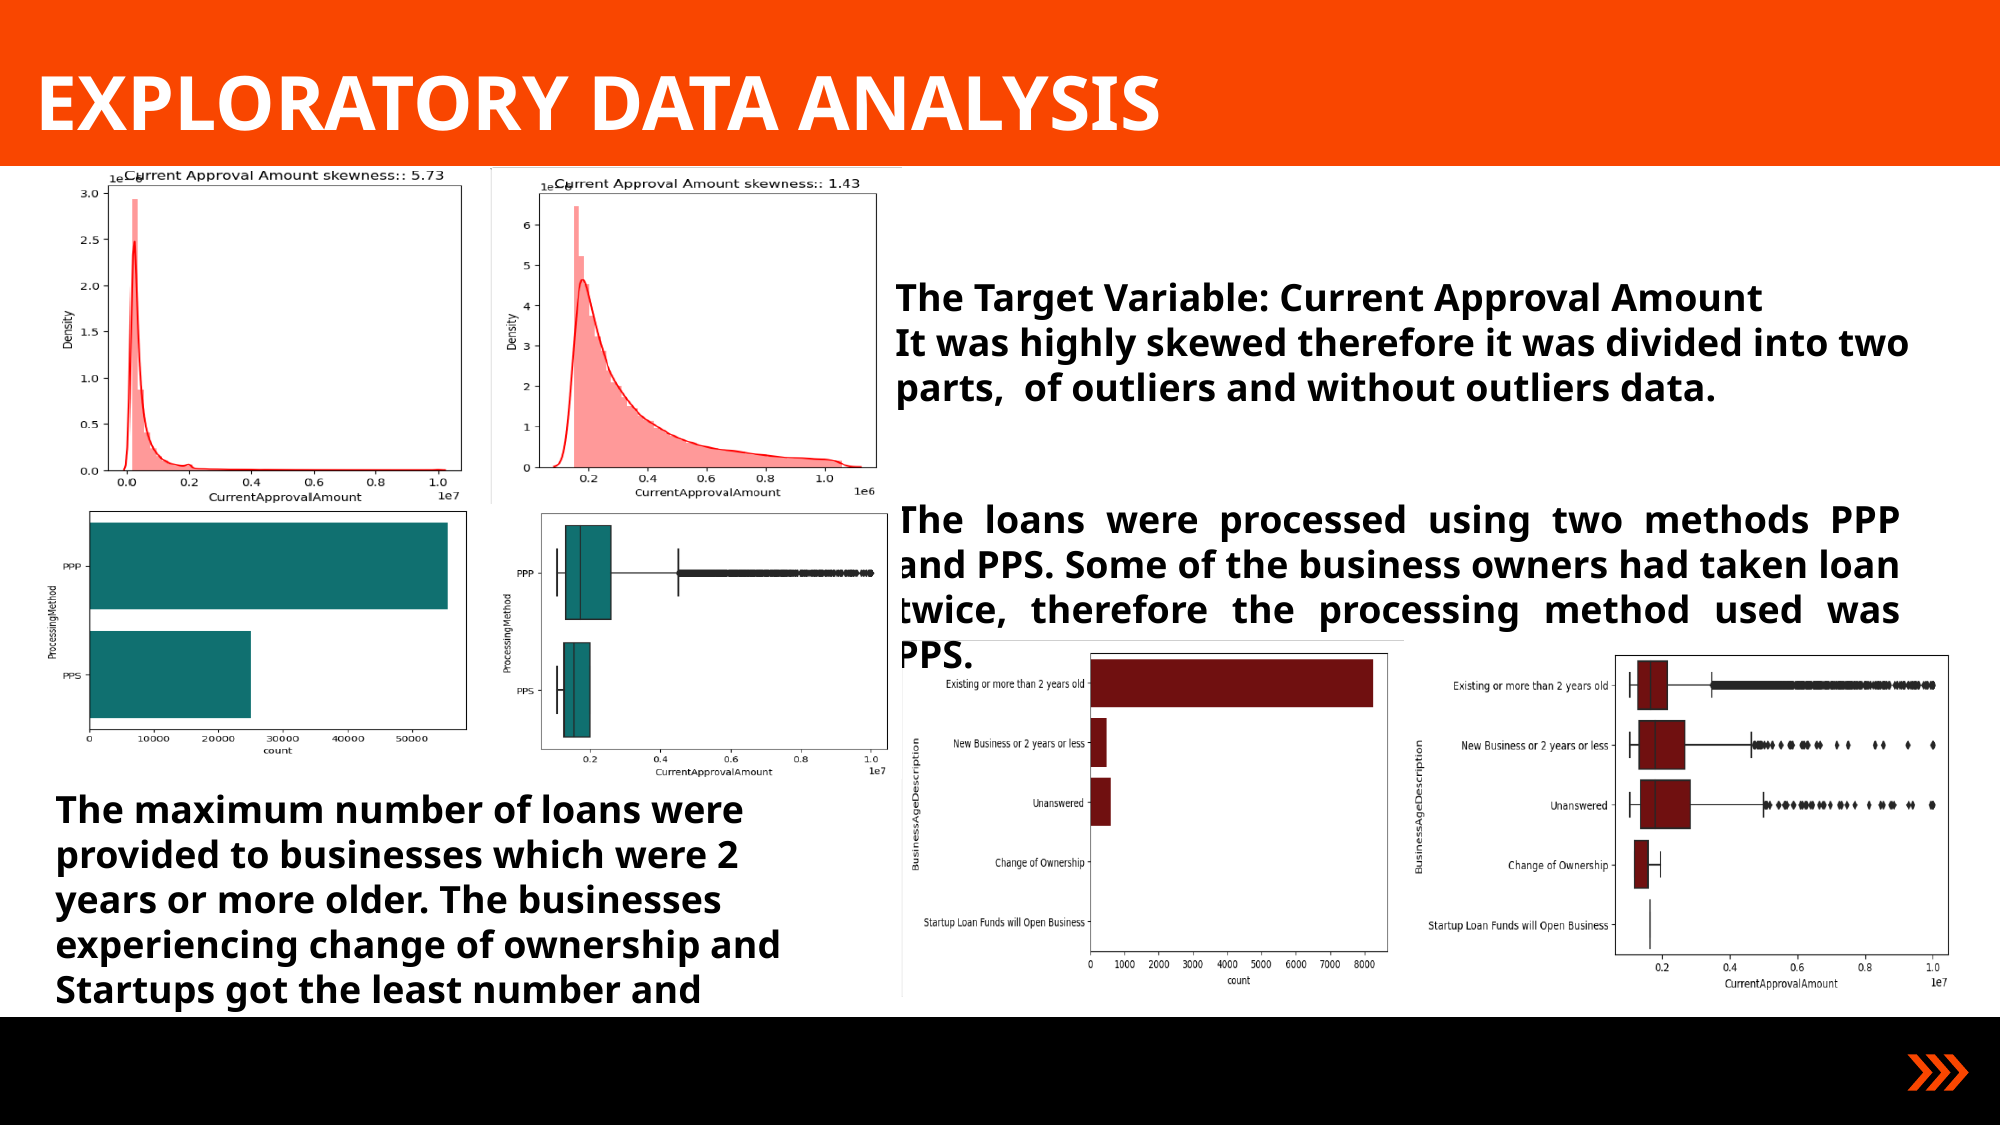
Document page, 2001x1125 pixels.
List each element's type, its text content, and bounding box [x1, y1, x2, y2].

text_box The Target Variable: Current Approval Amount It was highly skewed therefore it was divided into two parts, of outliers and without outliers data. [902, 266, 1962, 417]
text_box The maximum number of loans were provided to businesses which were 2 years or more older. The businesses experiencing change of ownership and Startups got the least number and amount of loans. [40, 778, 848, 1064]
picture [20, 167, 1962, 997]
text_box The loans were processed using two methods PPP and PPS. Some of the business owners had taken loan twice, therefore the processing method used was PPS. [902, 488, 1917, 640]
title EXPLORATORY DATA ANALYSIS [20, 0, 1863, 216]
